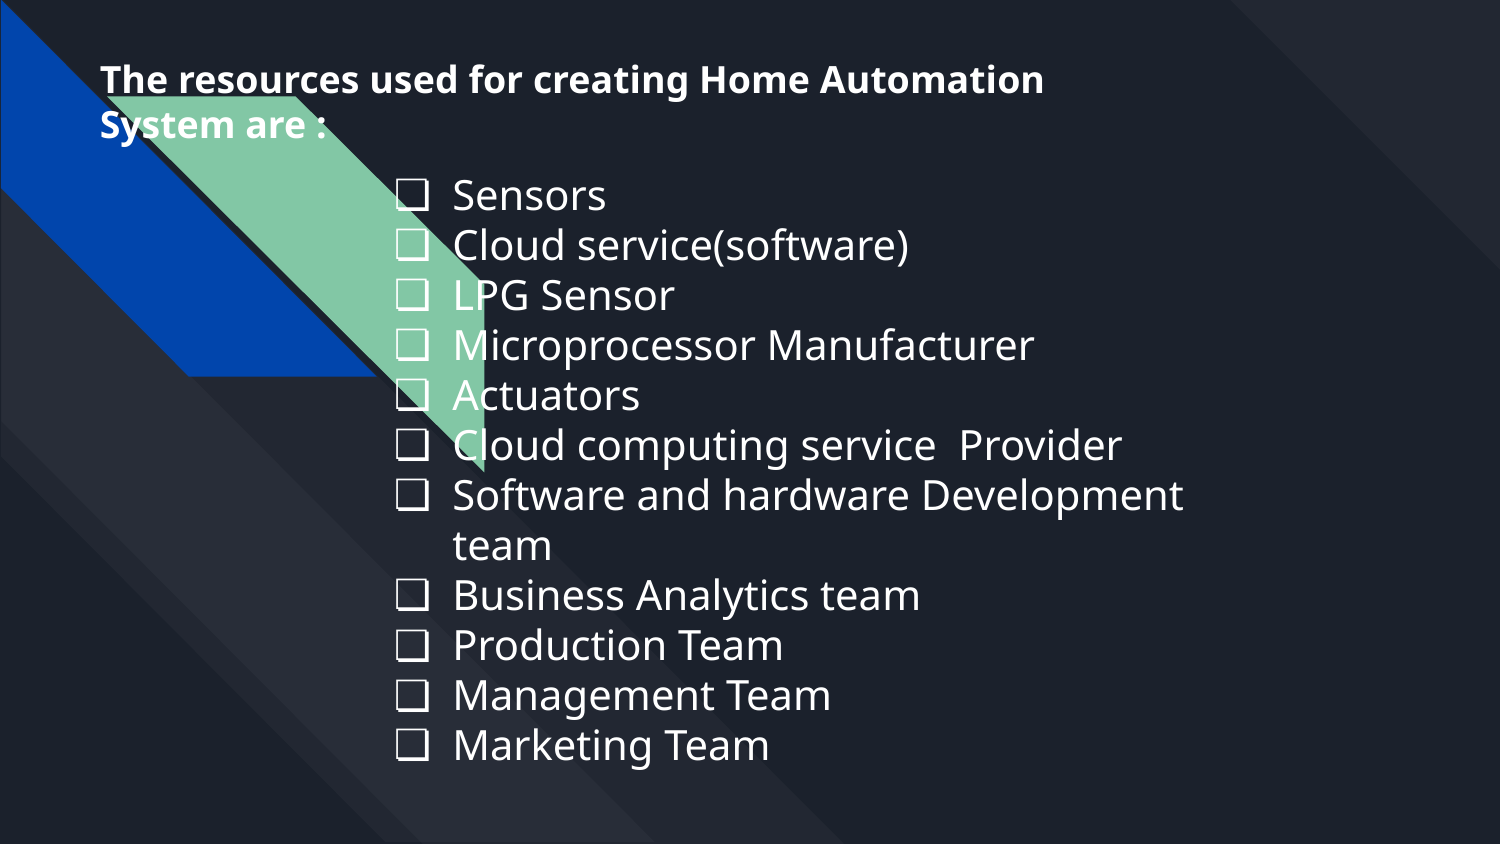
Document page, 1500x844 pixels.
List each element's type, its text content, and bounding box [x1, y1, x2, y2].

text_box Sensors Cloud service(software) LPG Sensor Microprocessor Manufacturer Actuators Cloud computing service Provider Software and hardware Development team Business Analytics team Production Team Management Team Marketing Team [362, 153, 1275, 784]
text_box The resources used for creating Home Automation System are : [84, 41, 1206, 162]
